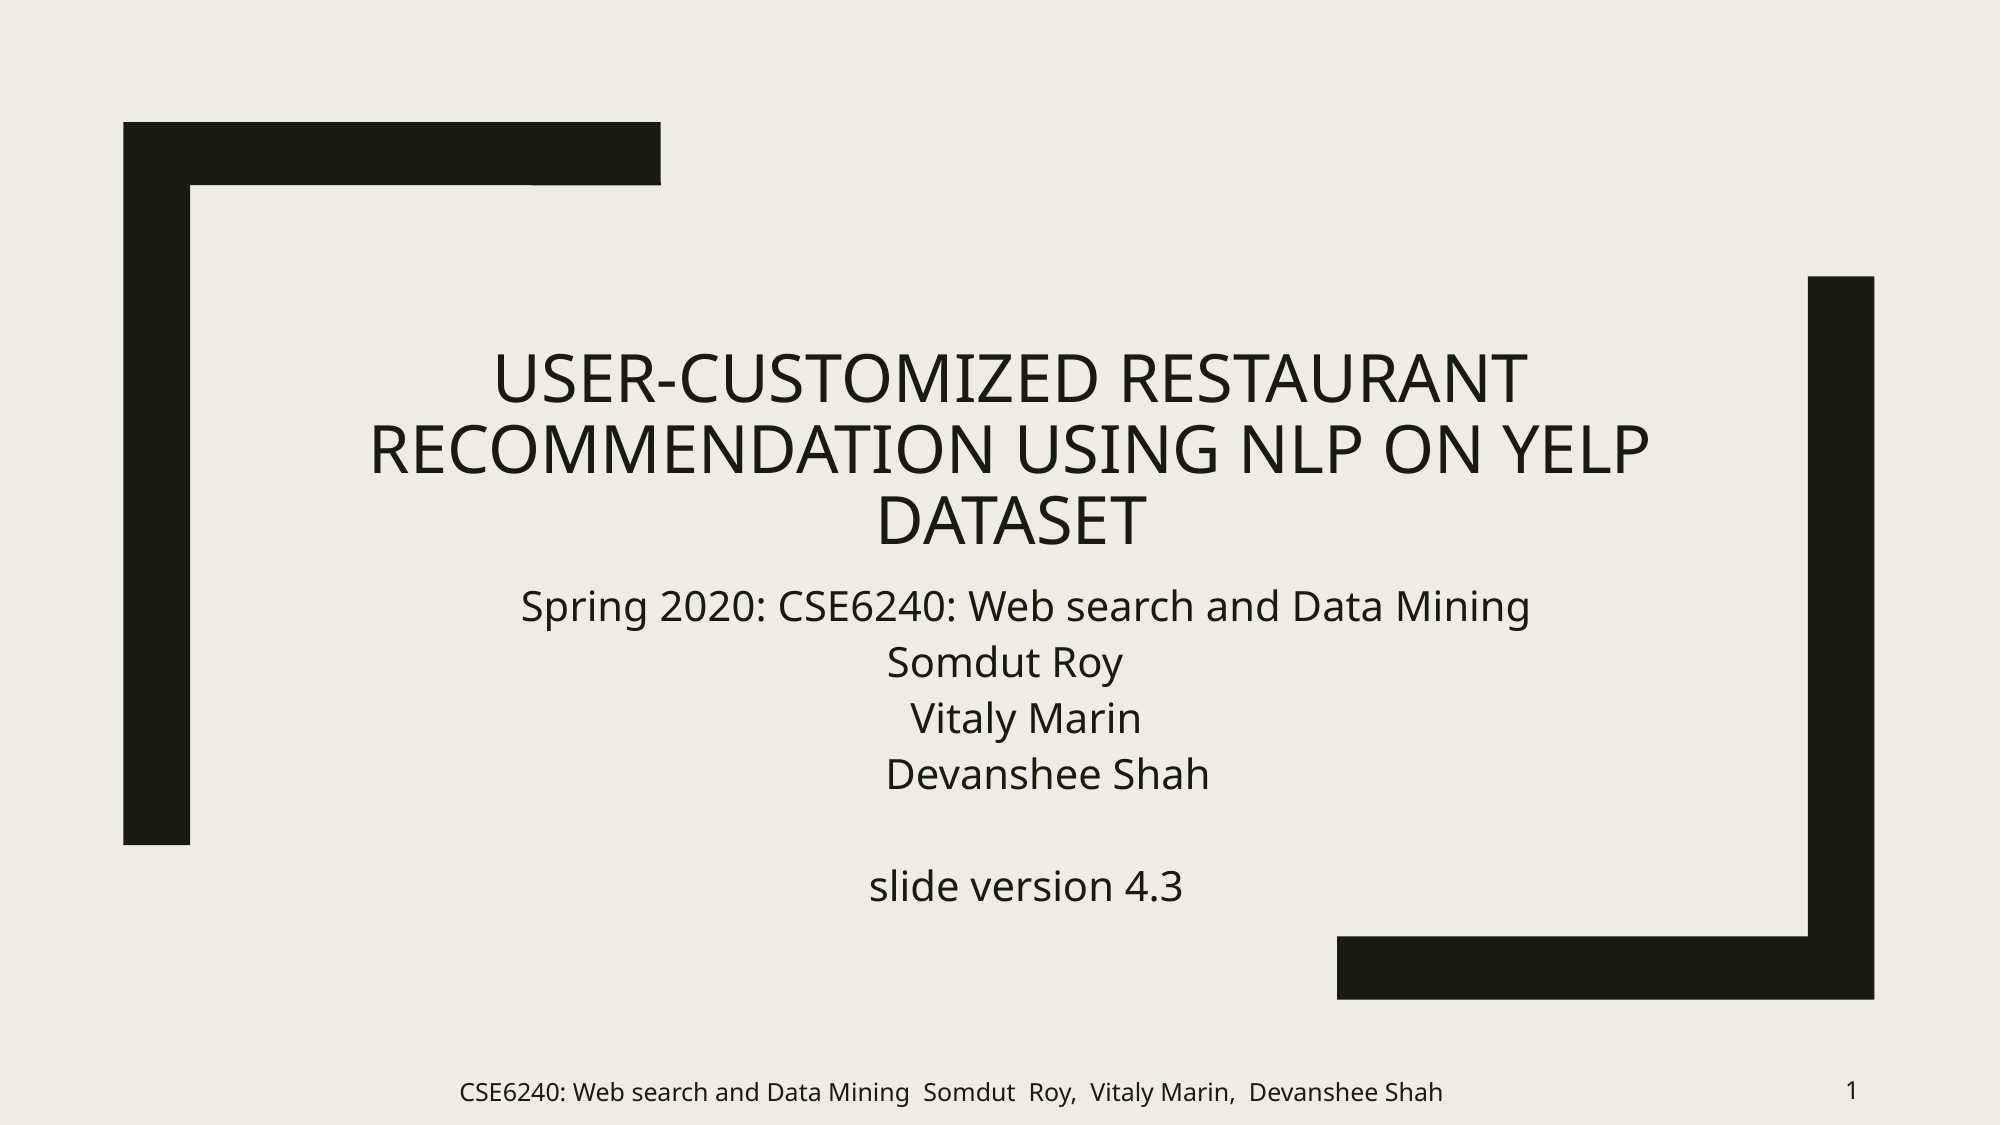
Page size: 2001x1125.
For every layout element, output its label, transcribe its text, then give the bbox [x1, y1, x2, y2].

title User-Customized Restaurant Recommendation using NLP on Yelp Dataset [222, 152, 1800, 567]
footer CSE6240: Web search and Data Mining Somdut Roy, Vitaly Marin, Devanshee Shah [146, 1058, 1612, 1125]
subtitle Spring 2020: CSE6240: Web search and Data Mining Somdut Roy Vitaly Marin Devanshee Shah slide version 4.3 [359, 566, 1694, 1035]
slide_number 1 [1612, 1058, 1875, 1125]
